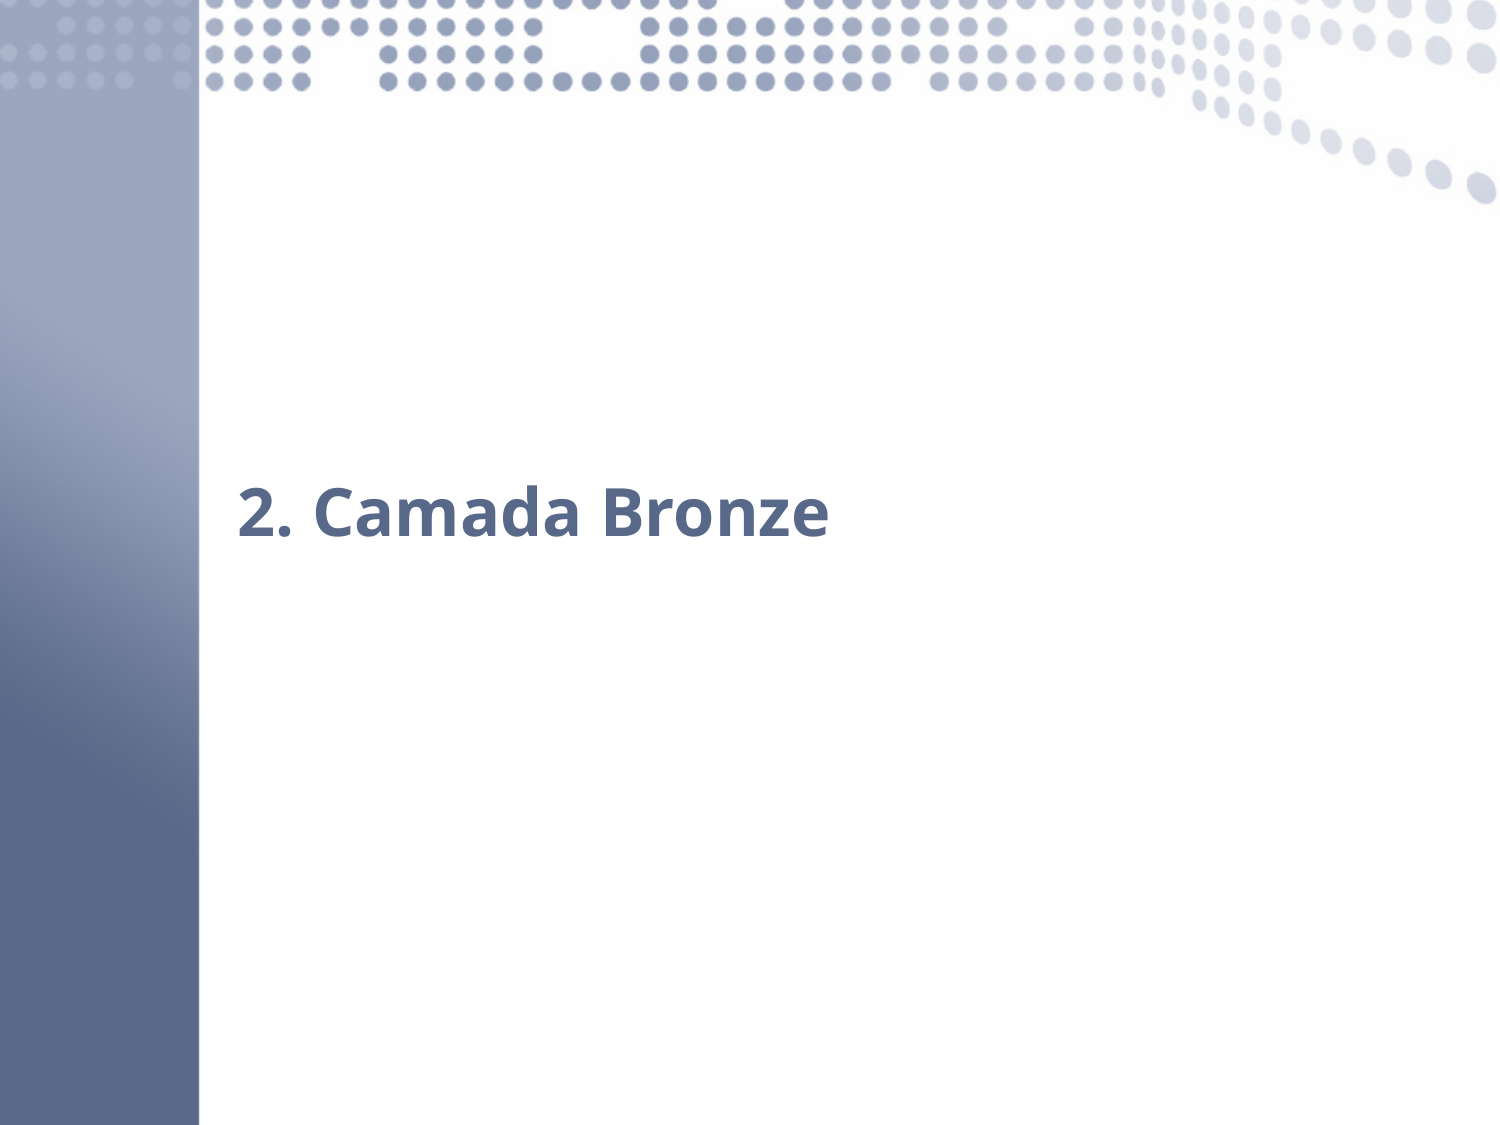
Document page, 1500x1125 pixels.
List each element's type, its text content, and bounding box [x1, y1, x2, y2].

picture [0, 0, 1500, 1125]
title 2. Camada Bronze [222, 468, 1184, 551]
